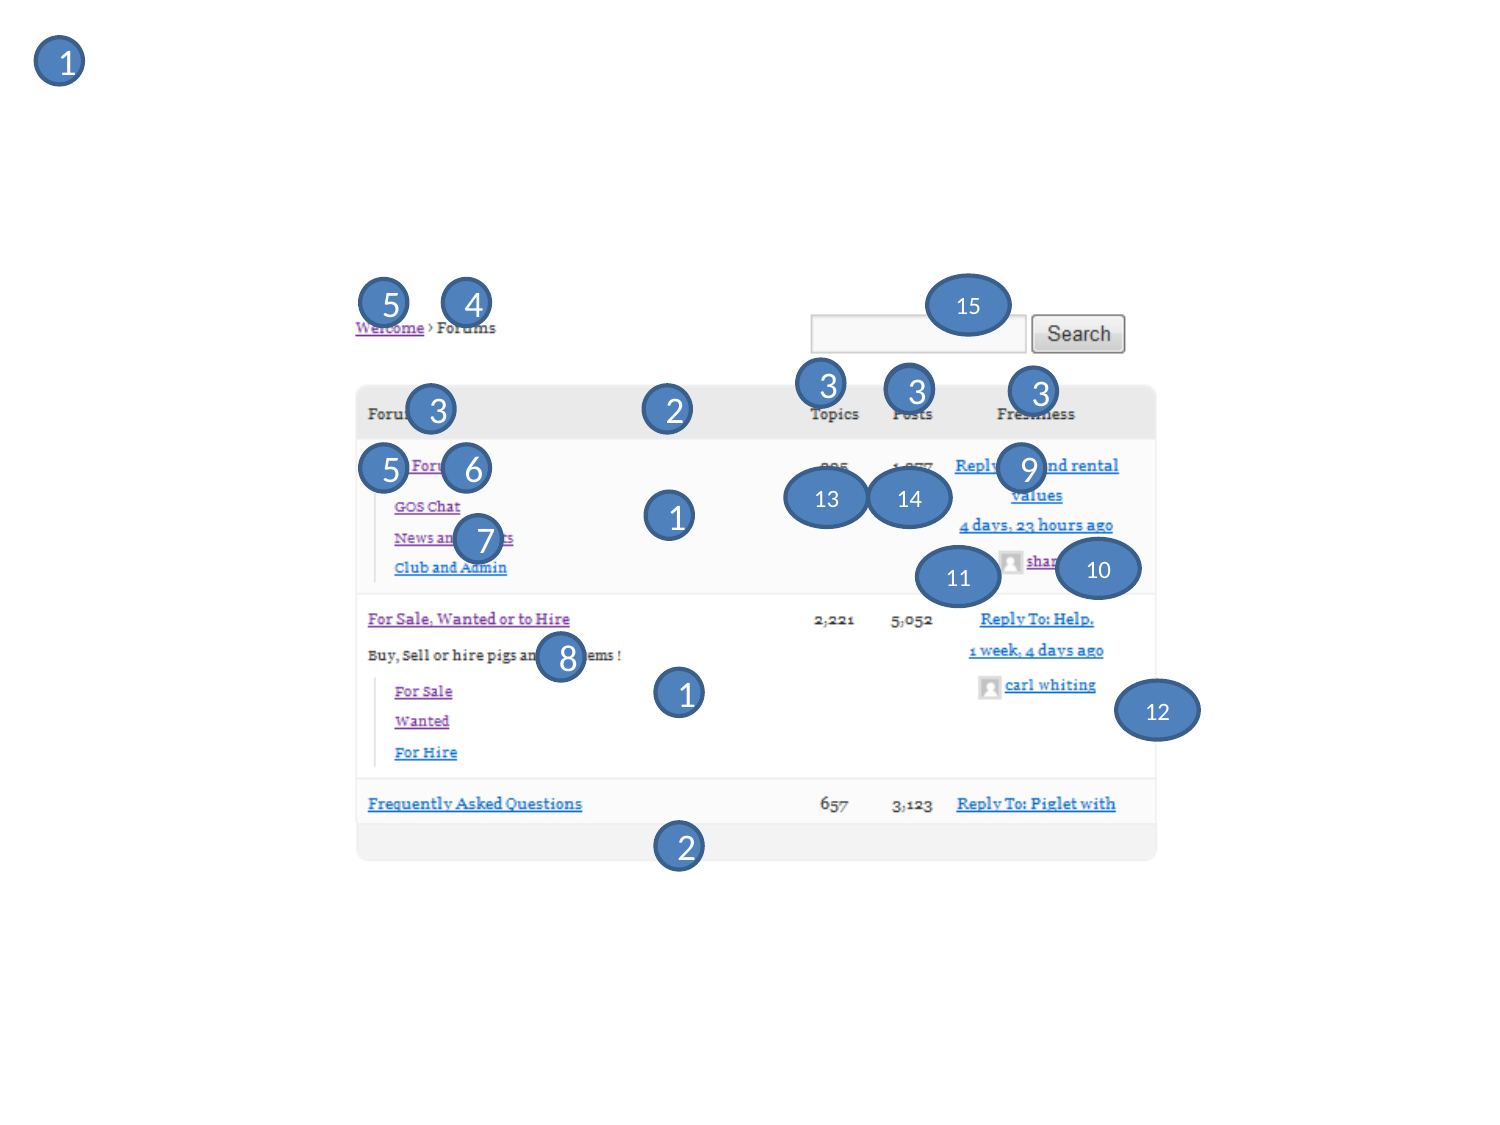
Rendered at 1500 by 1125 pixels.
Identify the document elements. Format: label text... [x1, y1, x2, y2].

text_box 5 [358, 276, 410, 298]
text_box 4 [441, 276, 492, 298]
text_box 1 [33, 35, 86, 87]
text_box 12 [1174, 680, 1201, 740]
picture [329, 299, 1171, 867]
text_box 15 [926, 273, 1011, 298]
